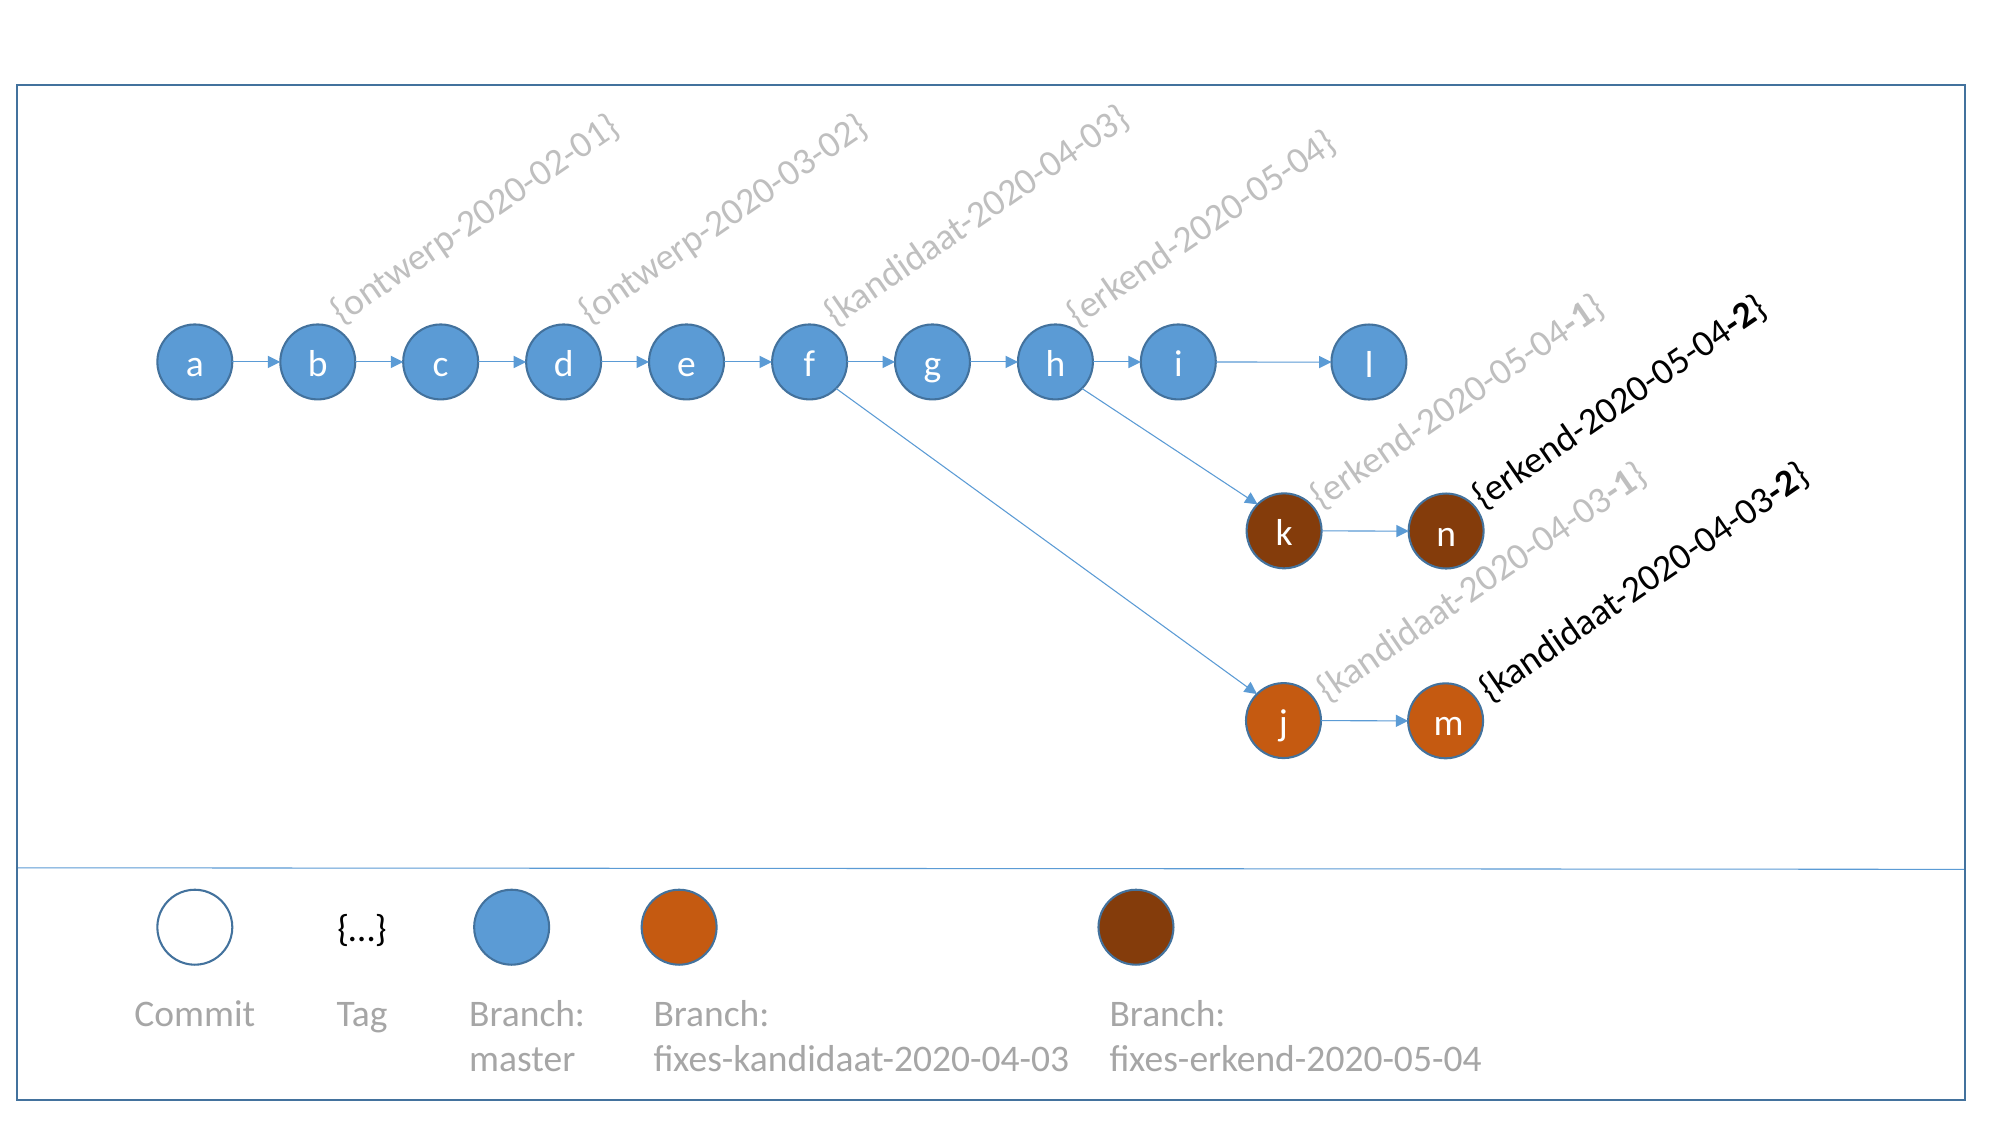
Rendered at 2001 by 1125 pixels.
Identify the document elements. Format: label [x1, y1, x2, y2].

text_box [16, 870, 1966, 1101]
text_box [16, 84, 1966, 867]
text_box [157, 182, 1855, 759]
